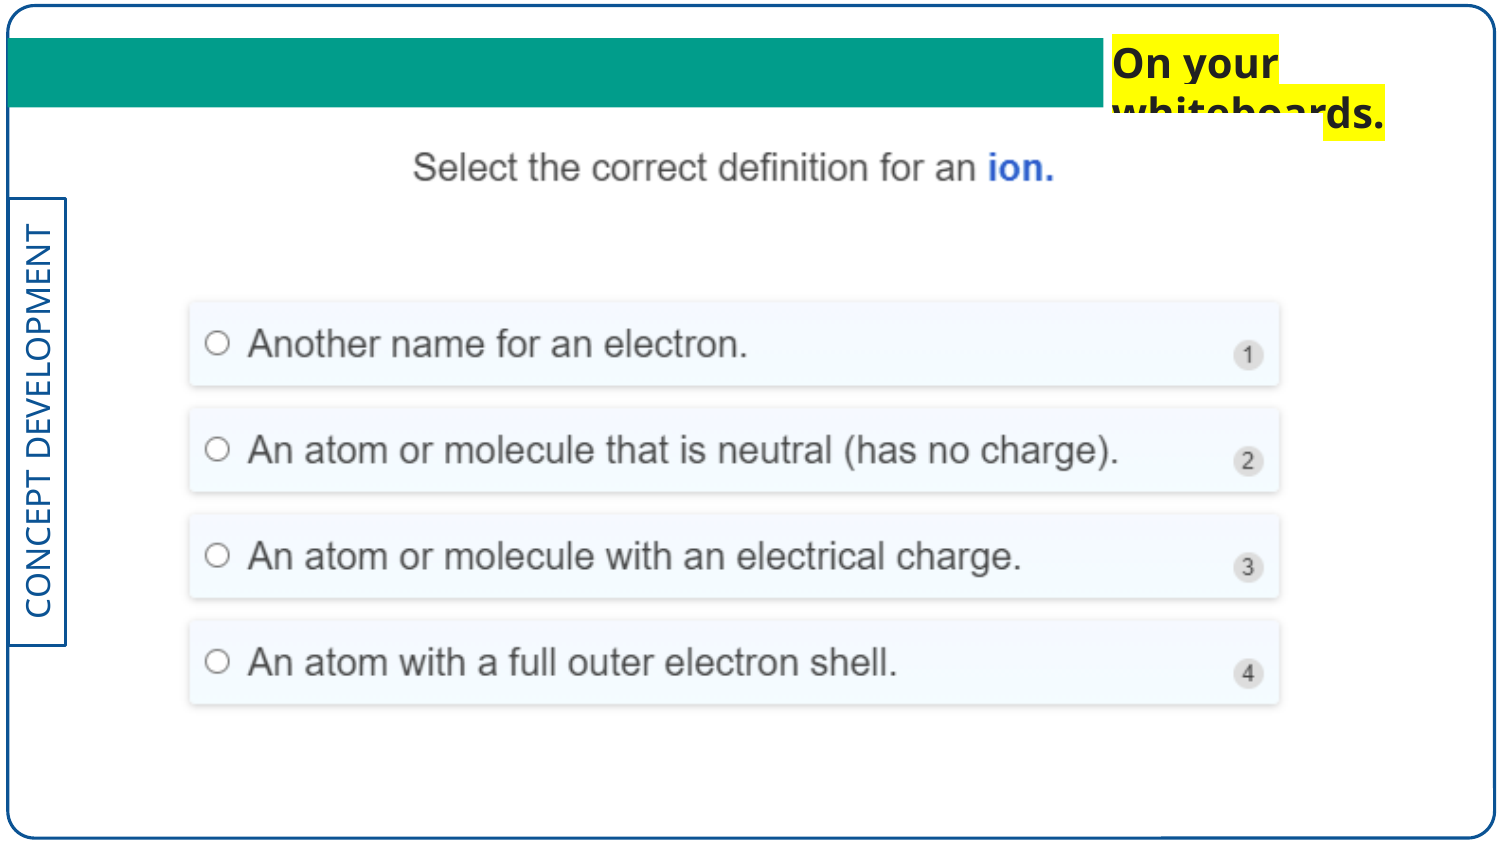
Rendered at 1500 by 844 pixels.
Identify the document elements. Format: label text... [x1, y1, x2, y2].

picture [177, 113, 1323, 731]
text_box On your whiteboards. [1096, 21, 1500, 264]
